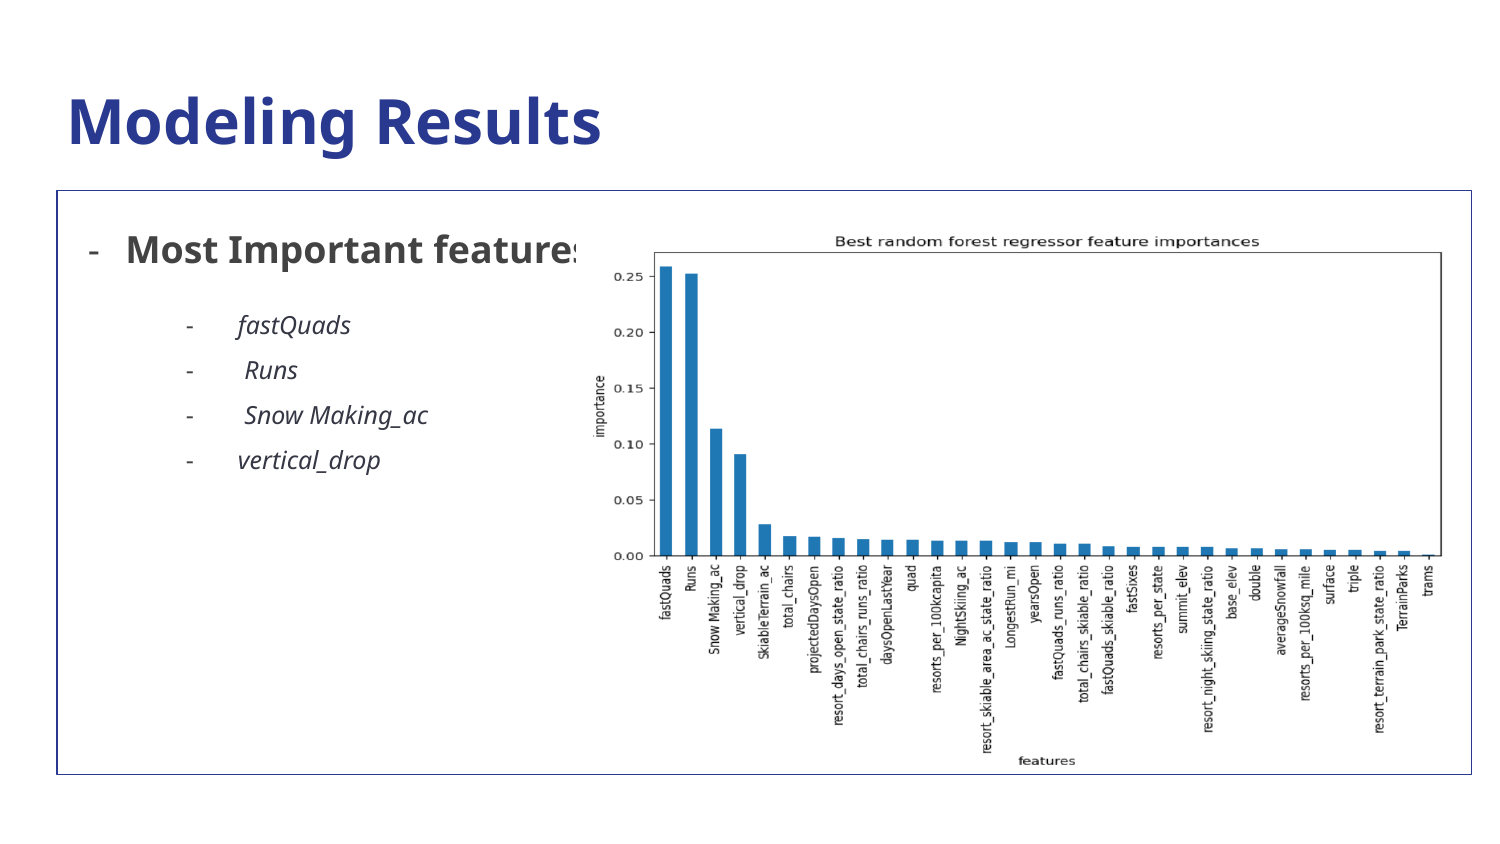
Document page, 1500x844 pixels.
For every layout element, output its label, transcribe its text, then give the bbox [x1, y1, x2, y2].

picture [575, 229, 1448, 768]
text_box [57, 190, 1472, 775]
list Most Important features fastQuads Runs Snow Making_ac vertical_drop [72, 204, 1449, 762]
title Modeling Results [51, 67, 1449, 167]
